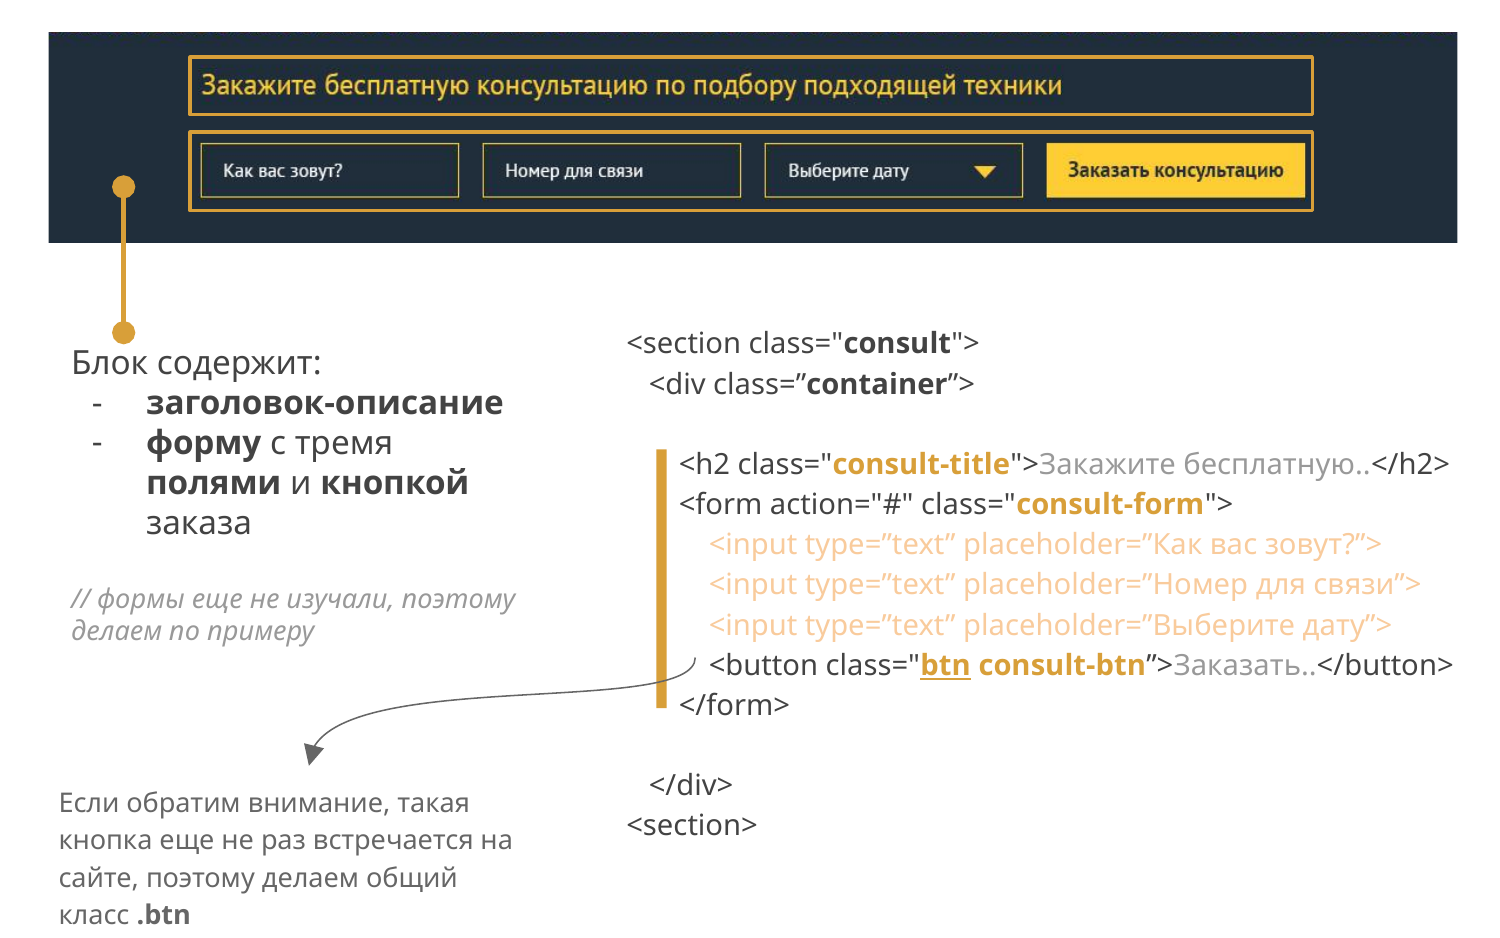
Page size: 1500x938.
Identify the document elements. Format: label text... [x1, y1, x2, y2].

picture [48, 31, 1458, 244]
text_box <section class="consult"> <div class=”container”> <h2 class="consult-title">Закажите бесплатную..</h2> <form action="#" class="consult-form"> <input type=”text” placeholder=”Как вас зовут?”> <input type=”text” placeholder=”Номер для связи”> <input type=”text” placeholder=”Выберите дату”> <button class="btn consult-btn”>Заказать..</button> </form> </div> <section> [611, 304, 1482, 887]
text_box [656, 449, 667, 655]
text_box Если обратим внимание, такая кнопка еще не раз встречается на сайте, поэтому делаем общий класс .btn [43, 765, 575, 935]
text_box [308, 657, 696, 767]
text_box Блок содержит: заголовок-описание форму с тремя полями и кнопкой заказа // формы еще не изучали, поэтому делаем по примеру [55, 326, 539, 557]
